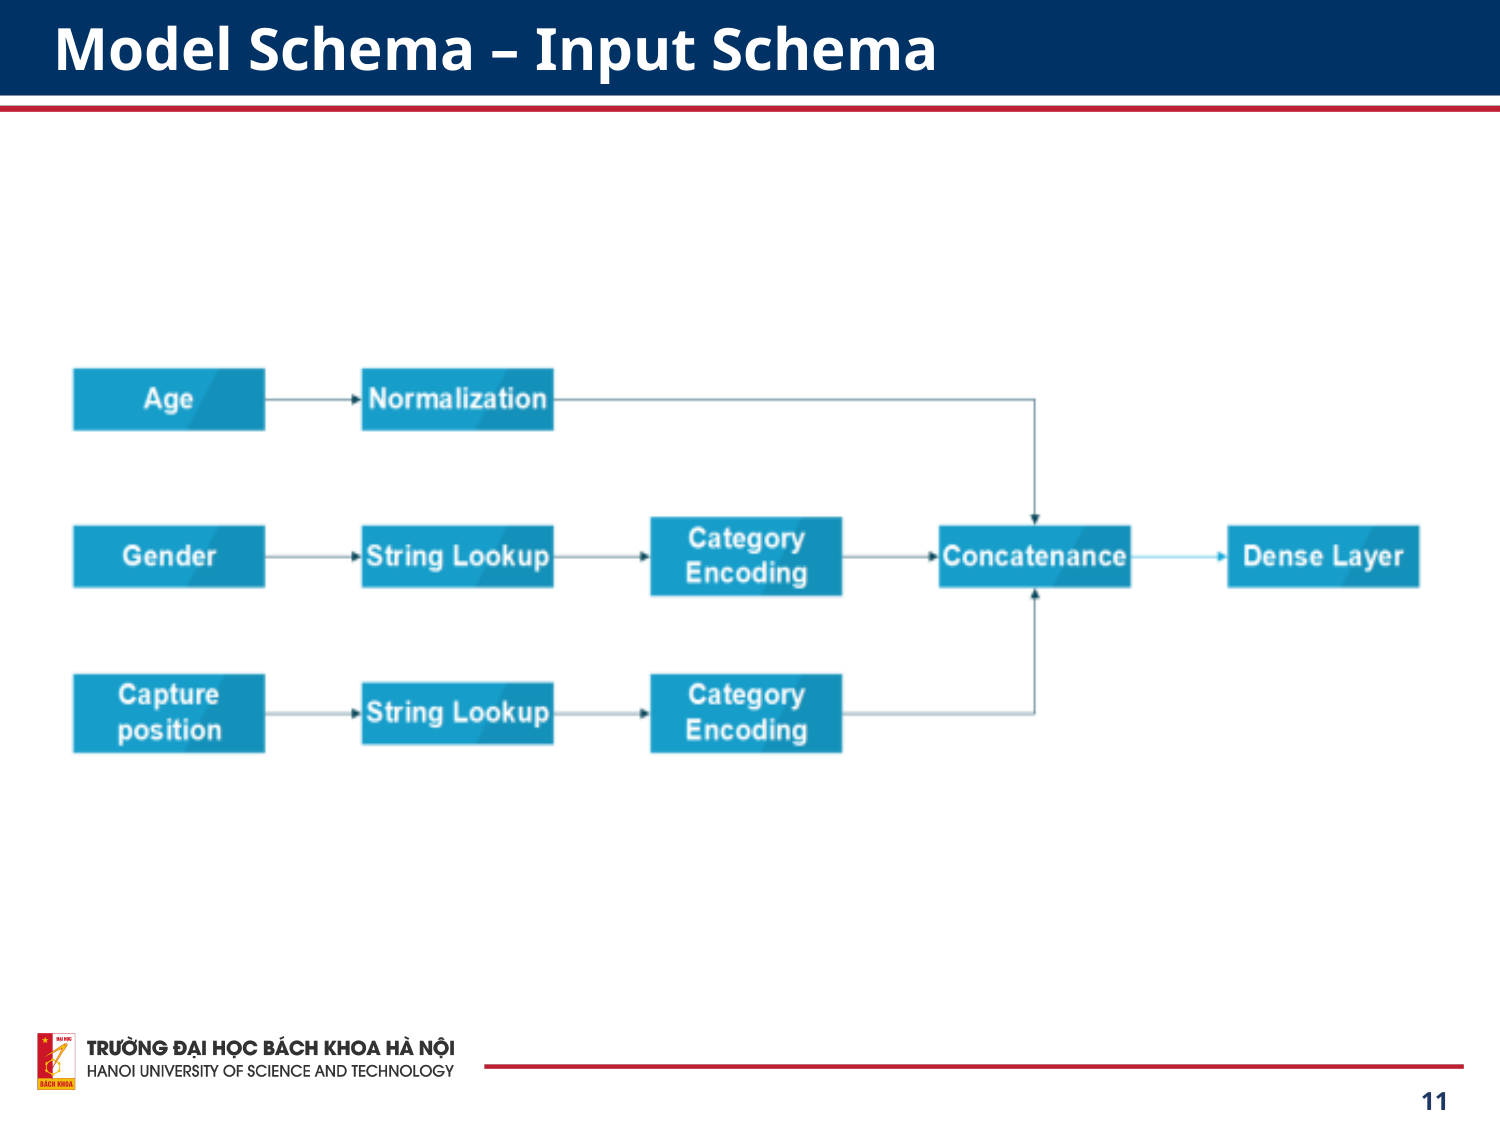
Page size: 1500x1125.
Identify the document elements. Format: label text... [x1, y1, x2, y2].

title Model Schema – Input Schema [38, 12, 1462, 87]
slide_number 11 [1126, 1078, 1464, 1125]
picture [0, 0, 1500, 1125]
